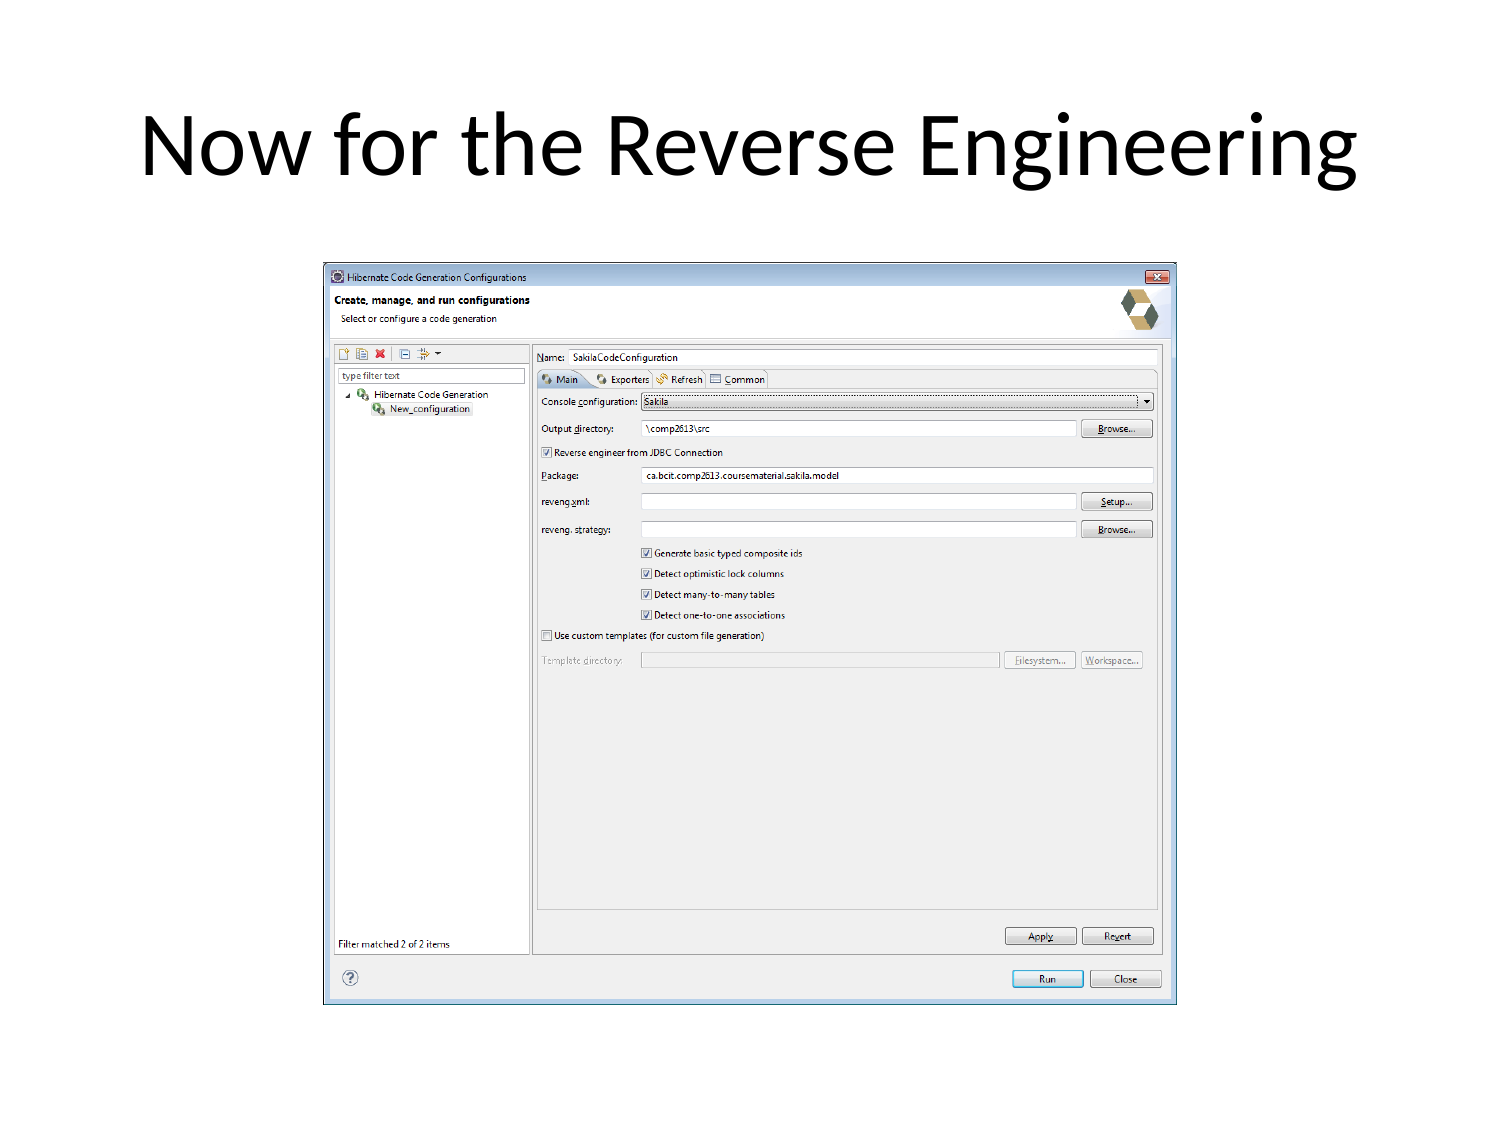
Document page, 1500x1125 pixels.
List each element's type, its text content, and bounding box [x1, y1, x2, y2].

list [323, 262, 1177, 1006]
title Now for the Reverse Engineering [75, 45, 1425, 233]
